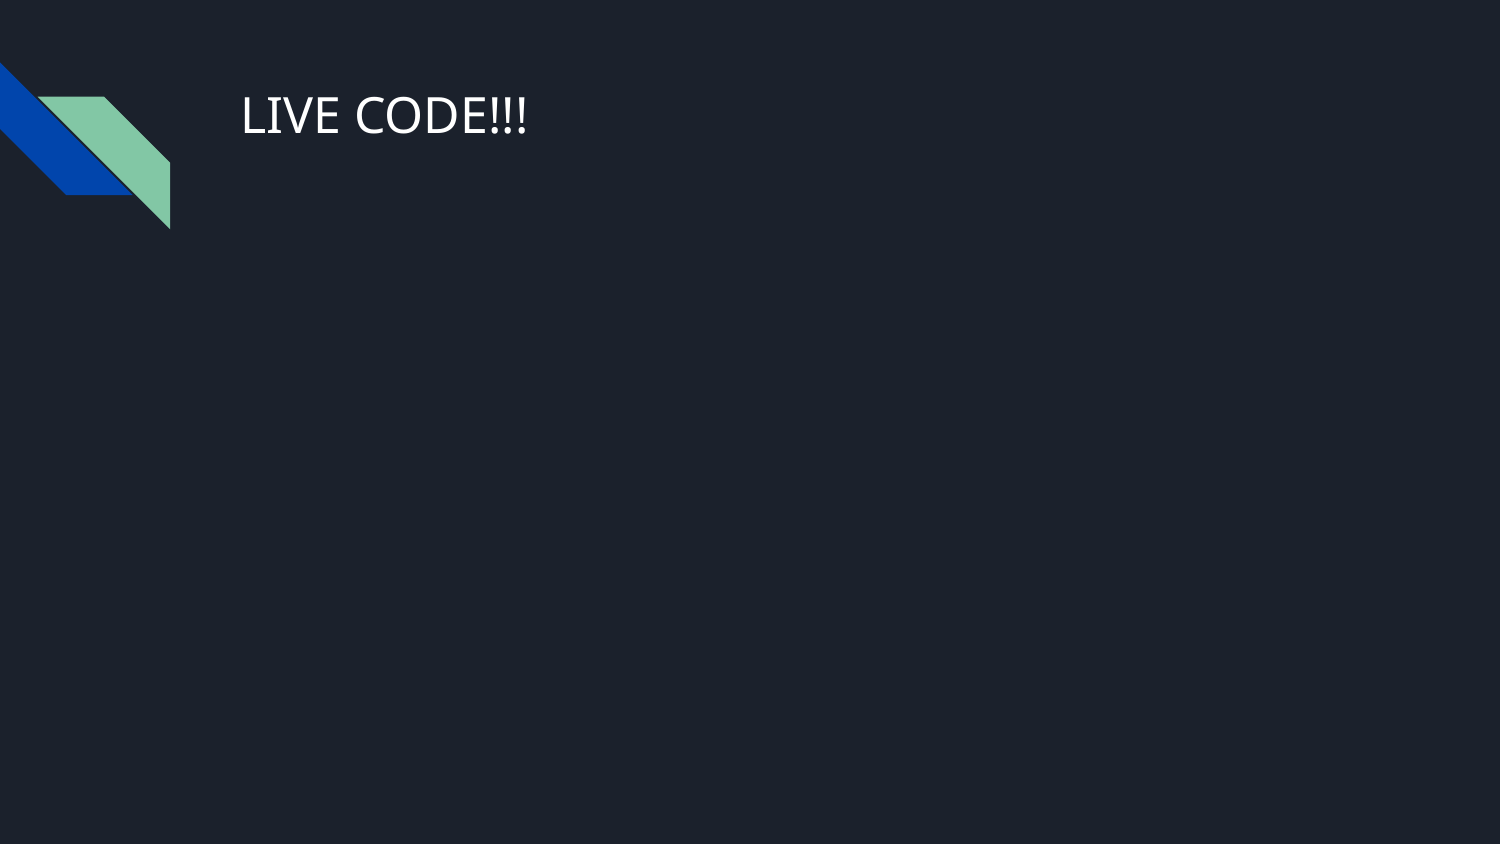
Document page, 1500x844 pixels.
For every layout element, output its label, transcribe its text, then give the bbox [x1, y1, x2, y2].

title LIVE CODE!!! [225, 64, 1381, 215]
